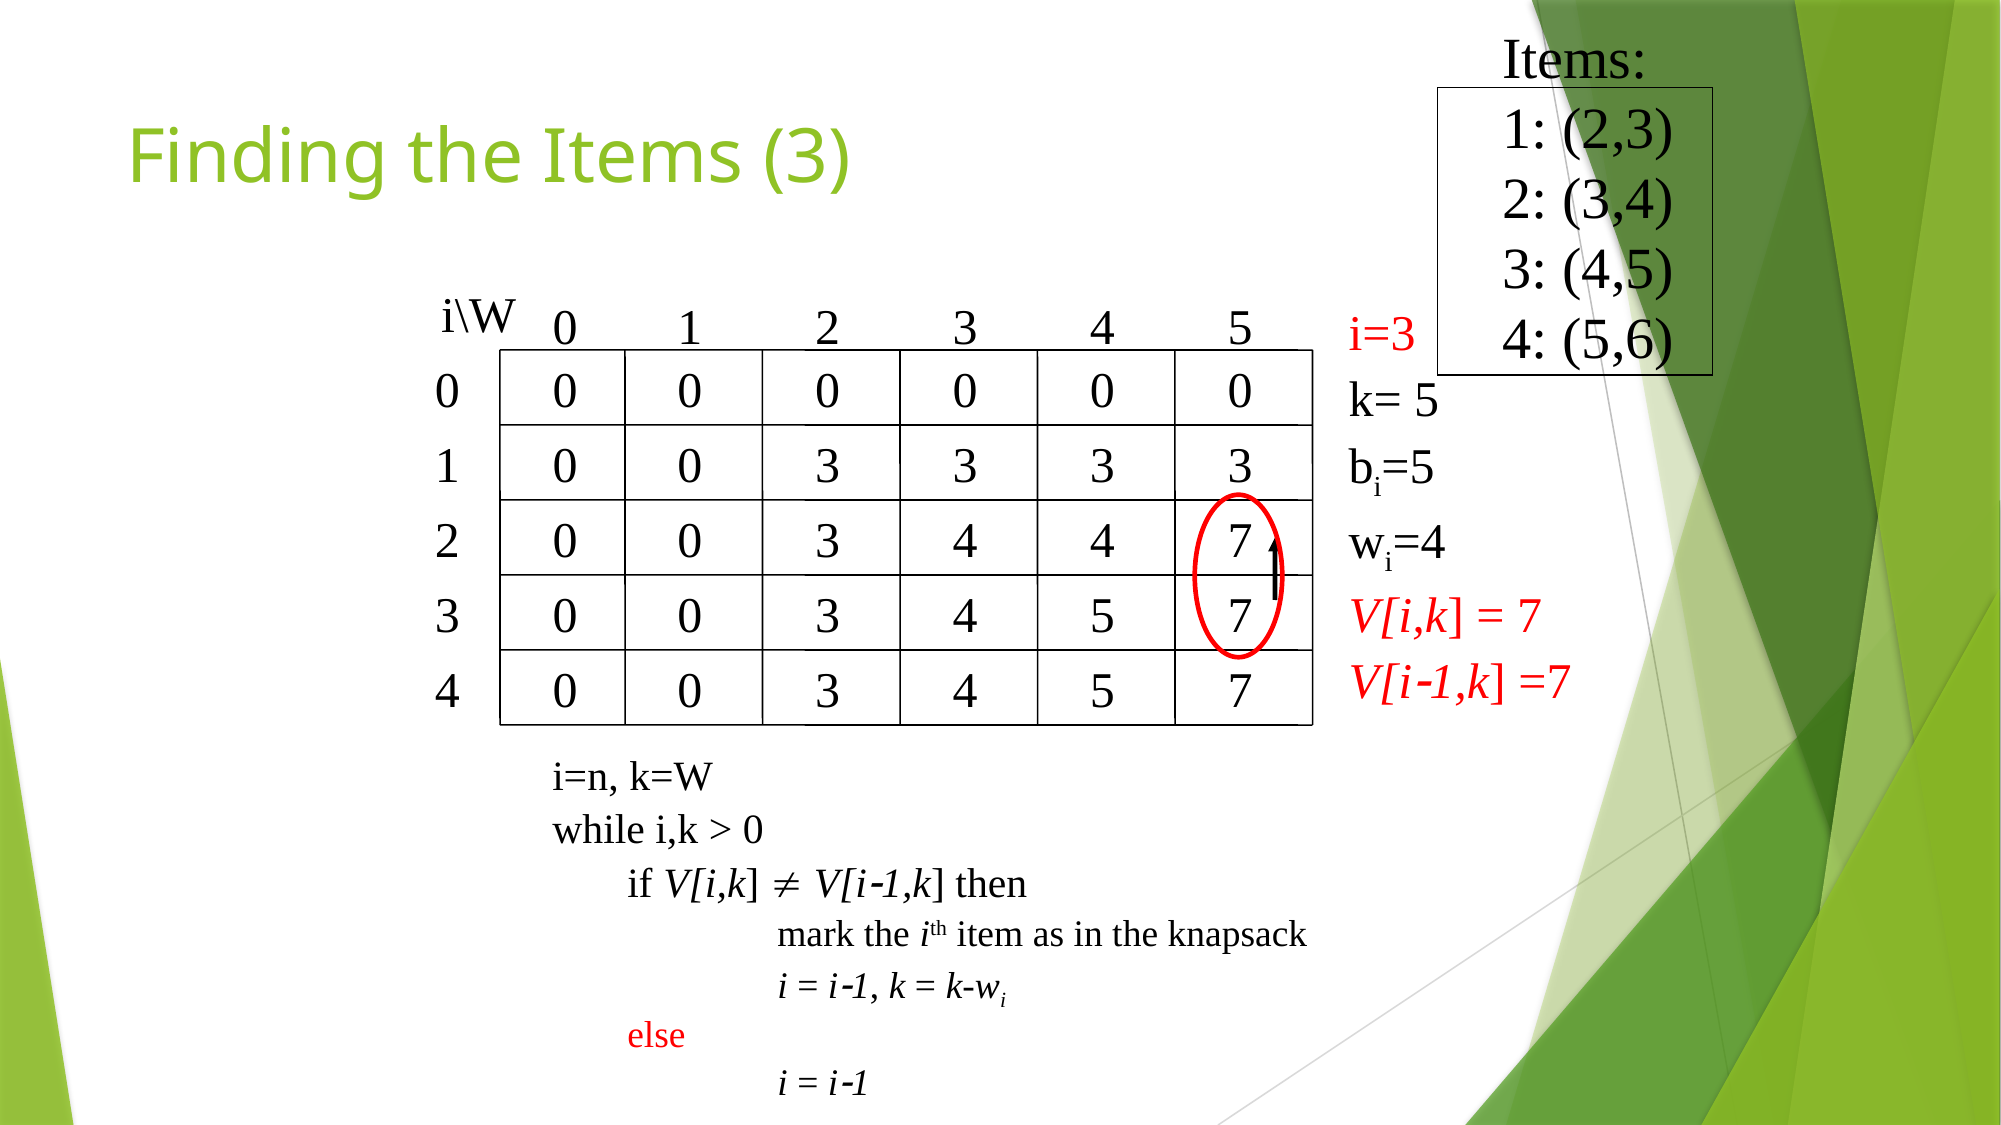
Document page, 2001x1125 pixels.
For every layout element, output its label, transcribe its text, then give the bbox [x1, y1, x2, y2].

text_box i=n, k=W while i,k > 0 if V[i,k]  V[i1,k] then mark the ith item as in the knapsack i = i1, k = k-wi else i = i1 [537, 747, 1675, 1112]
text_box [419, 274, 1313, 726]
text_box Items: 1: (2,3) 2: (3,4) 3: (4,5) 4: (5,6) [1487, 12, 1704, 87]
text_box i=3 k= 5 bi=5 wi=4 V[i,k] = 7 V[i1,k] =7 [1333, 317, 1625, 717]
text_box [1437, 87, 1713, 375]
title Finding the Items (3) [111, 99, 1522, 317]
